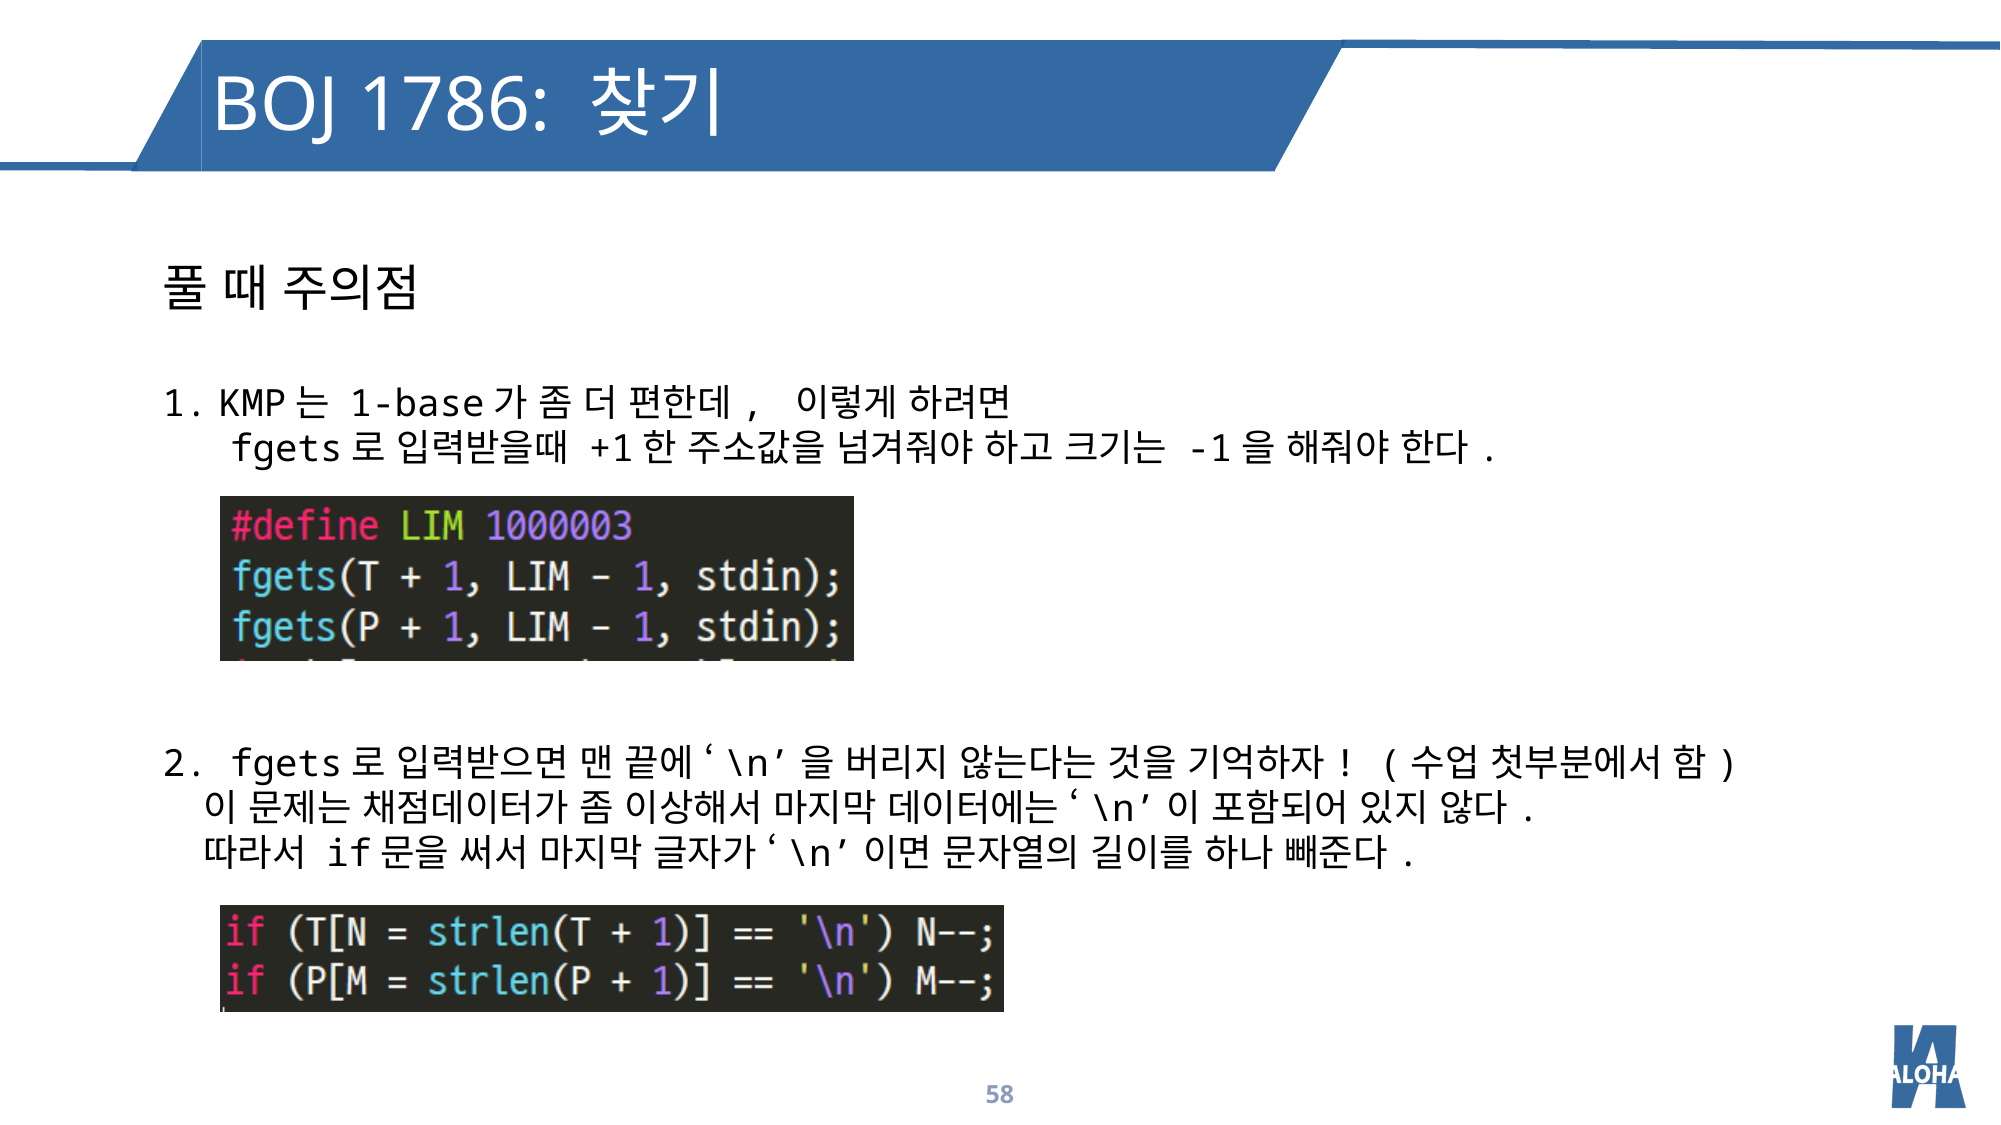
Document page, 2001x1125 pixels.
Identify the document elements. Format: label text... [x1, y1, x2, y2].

slide_number 58 [774, 1065, 1225, 1125]
text_box 풀 때 주의점 [147, 248, 1474, 324]
list BOJ 1786: 찾기 [196, 45, 1270, 168]
picture [220, 496, 854, 661]
picture [1853, 1006, 2000, 1125]
text_box KMP는 1-base가 좀 더 편한데, 이렇게 하려면 fgets로 입력받을때 +1한 주소값을 넘겨줘야 하고 크기는 -1을 해줘야 한다. 2. fgets로 입력받으면 맨 끝에 ‘\n’을 버리지 않는다는 것을 기억하자! (수업 첫부분에서 함) 이 문제는 채점데이터가 좀 이상해서 마지막 데이터에는 ‘\n’이 포함되어 있지 않다. 따라서 if문을 써서 마지막 글자가 ‘\n’이면 문자열의 길이를 하나 빼준다. [147, 371, 1823, 882]
picture [220, 905, 1004, 1012]
